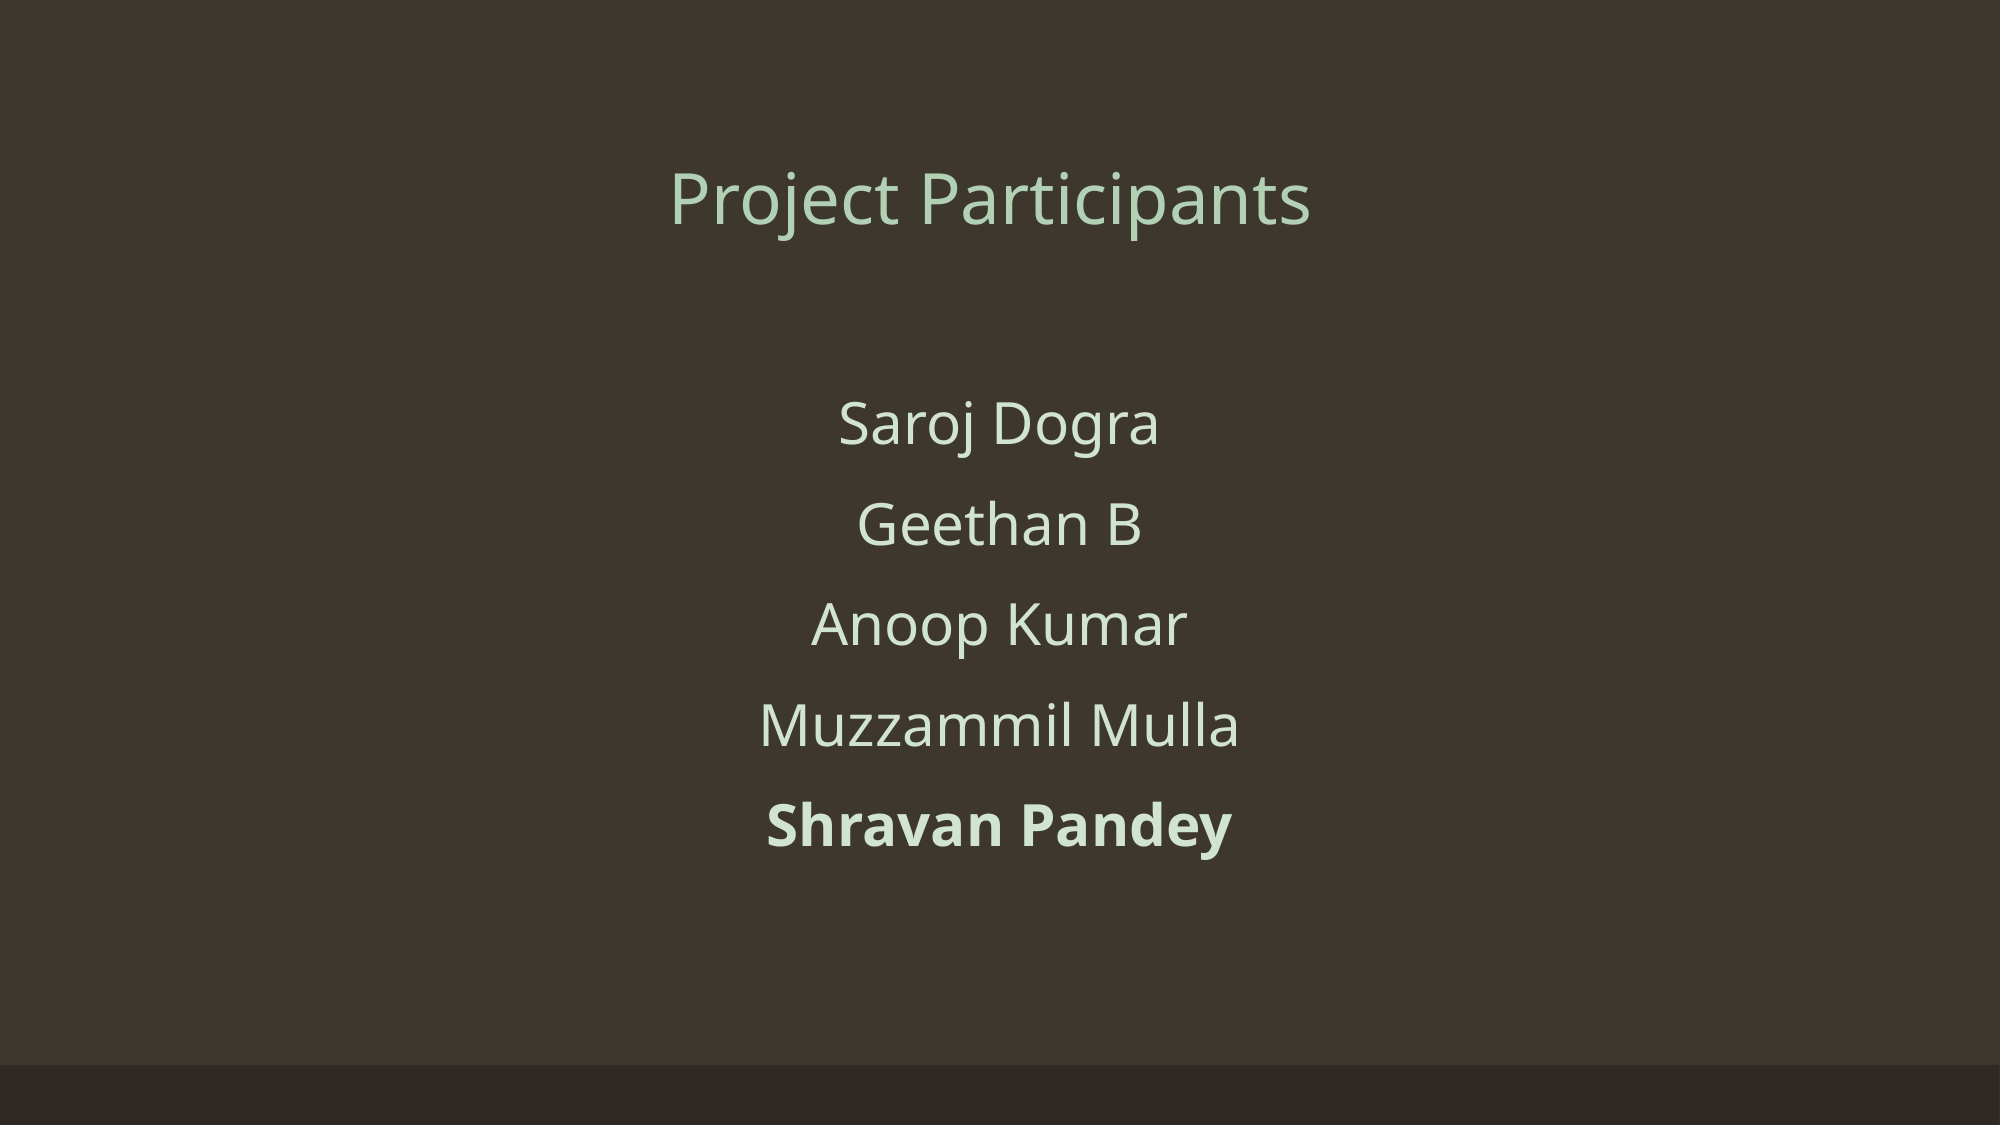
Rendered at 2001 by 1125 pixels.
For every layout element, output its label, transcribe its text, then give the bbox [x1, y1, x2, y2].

title Project Participants [137, 59, 1863, 248]
list Saroj Dogra Geethan B Anoop Kumar Muzzammil Mulla Shravan Pandey [137, 299, 1863, 1014]
